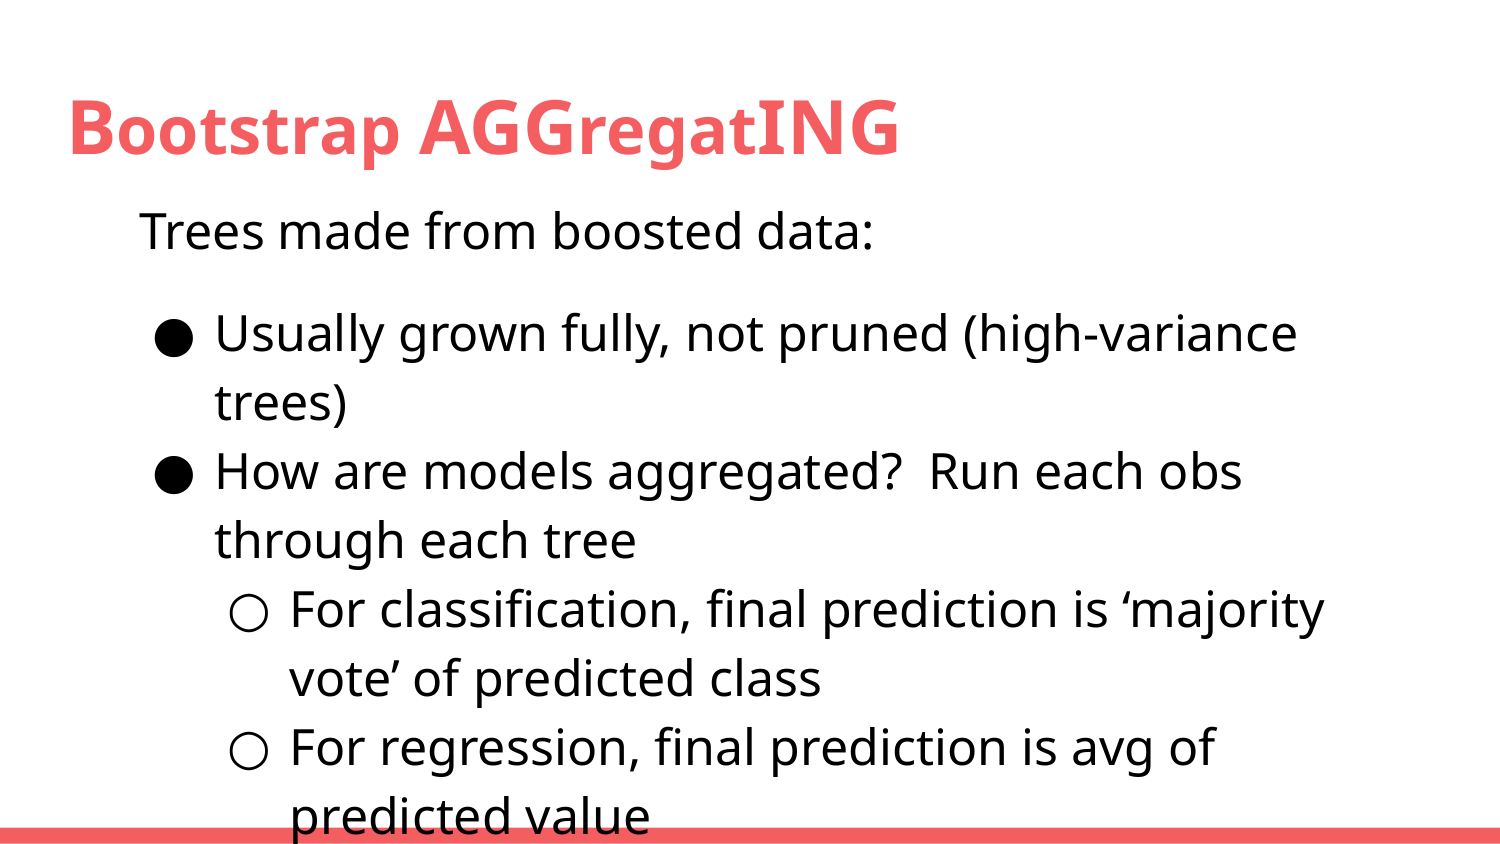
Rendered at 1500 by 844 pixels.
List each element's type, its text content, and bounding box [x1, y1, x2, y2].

title Bootstrap AGGregatING [51, 64, 1449, 167]
list Trees made from boosted data: Usually grown fully, not pruned (high-variance trees) How are models aggregated? Run each obs through each tree For classification, final prediction is ‘majority vote’ of predicted class For regression, final prediction is avg of predicted value [124, 175, 1396, 261]
